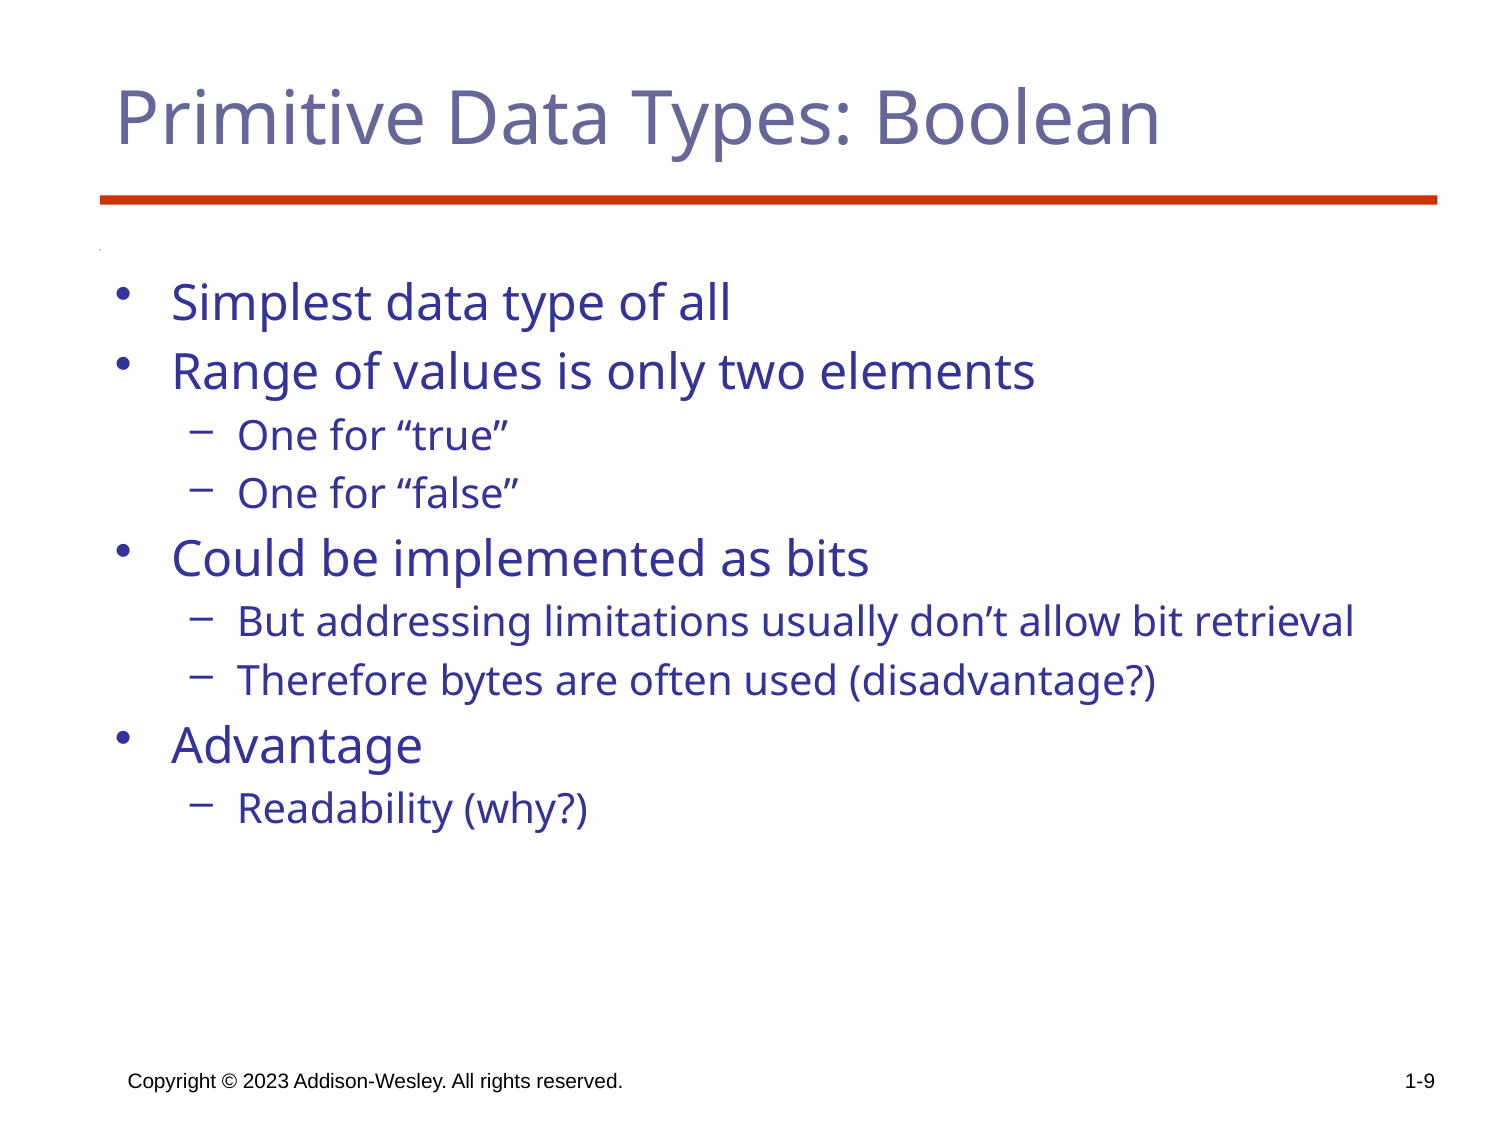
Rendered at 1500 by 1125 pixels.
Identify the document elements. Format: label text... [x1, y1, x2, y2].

footer Copyright © 2023 Addison-Wesley. All rights reserved. [112, 1024, 801, 1101]
title Primitive Data Types: Boolean [99, 62, 1438, 250]
list Simplest data type of all Range of values is only two elements One for “true” One for “false” Could be implemented as bits But addressing limitations usually don’t allow bit retrieval Therefore bytes are often used (disadvantage?) Advantage Readability (why?) [99, 262, 1438, 1013]
slide_number 1-9 [1137, 1024, 1451, 1101]
